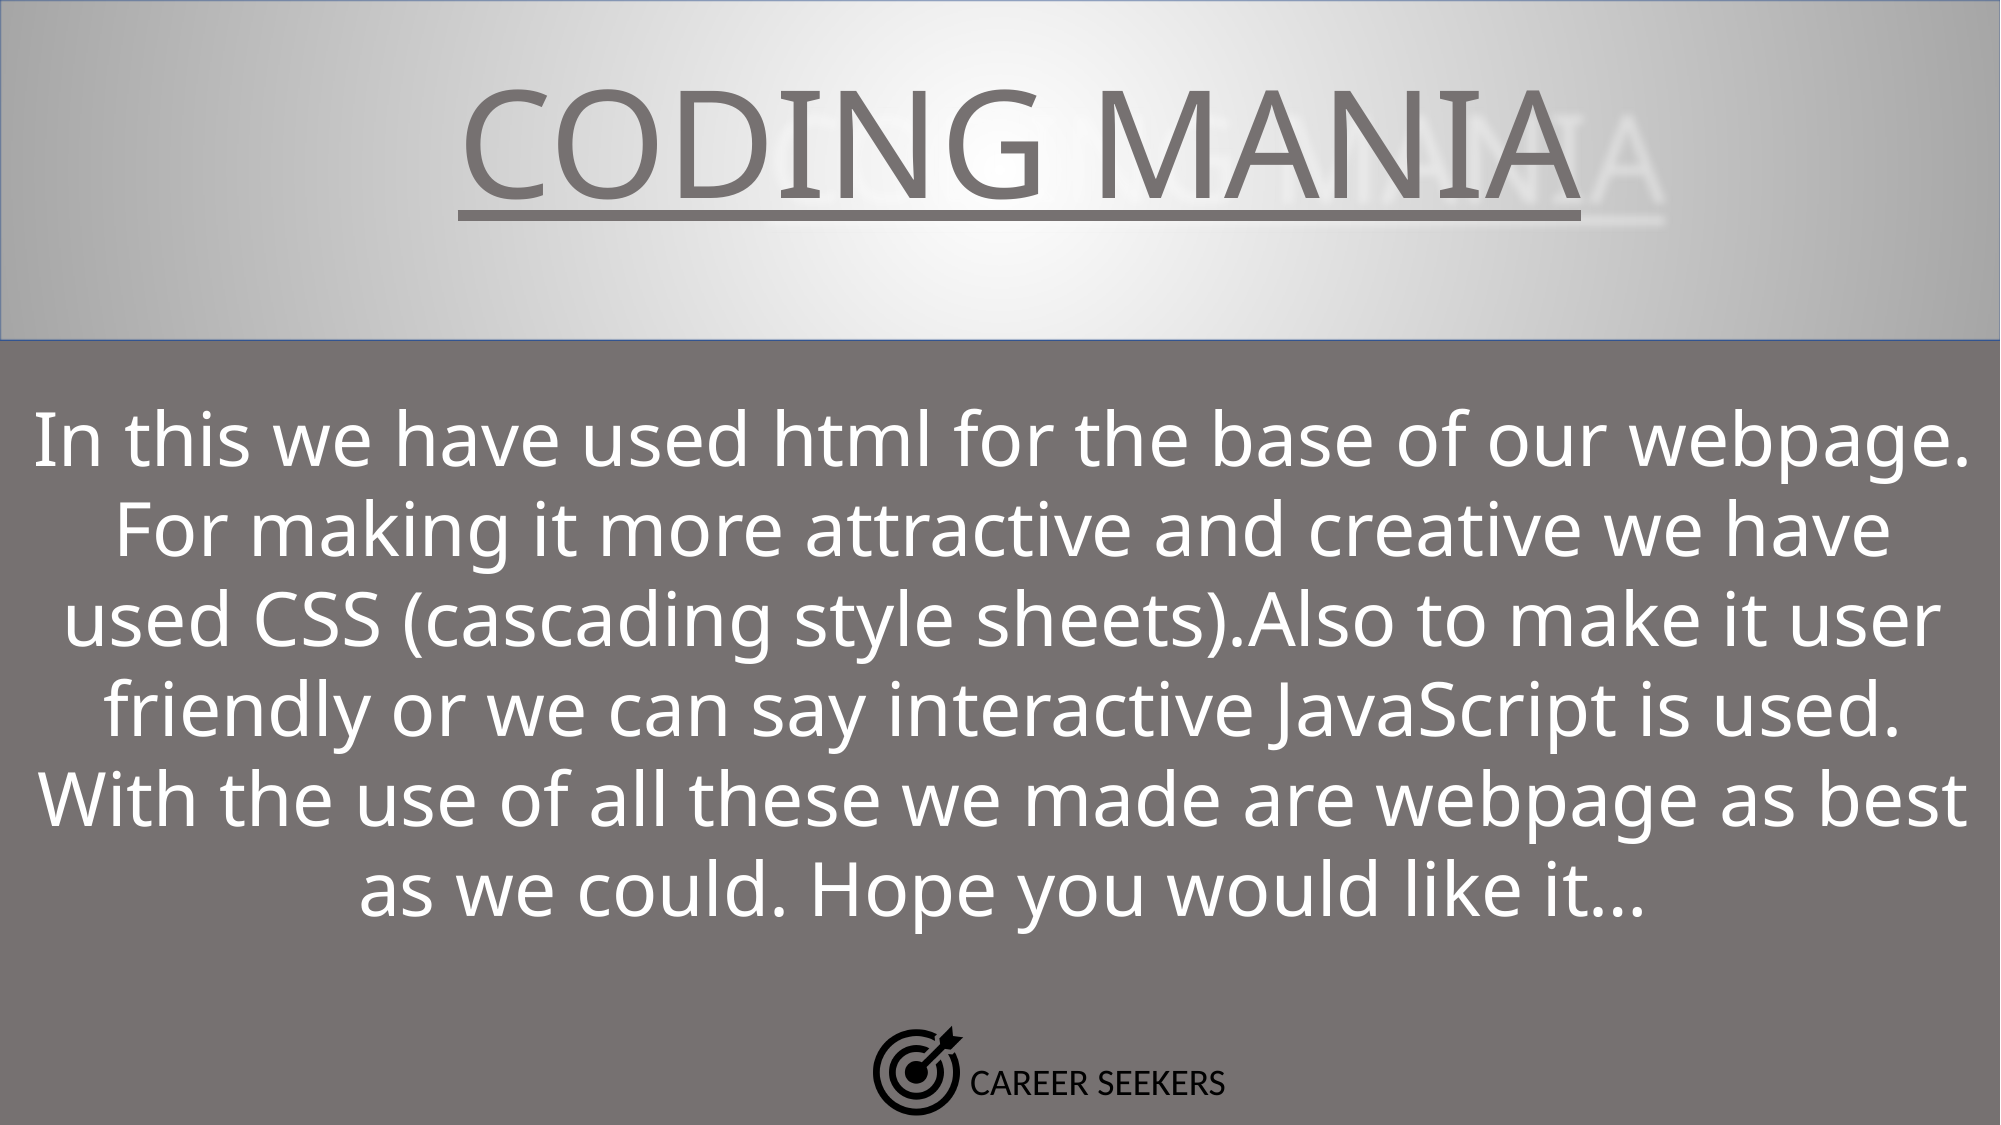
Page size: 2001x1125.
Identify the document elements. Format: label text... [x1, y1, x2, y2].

text_box In this we have used html for the base of our webpage. For making it more attractive and creative we have used CSS (cascading style sheets).Also to make it user friendly or we can say interactive JavaScript is used. With the use of all these we made are webpage as best as we could. Hope you would like it… [7, 383, 2000, 1074]
text_box CODING MANIA [11, 41, 2000, 237]
text_box [1357, 218, 2000, 383]
text_box [0, 0, 2000, 341]
text_box CAREER SEEKERS [973, 1074, 1242, 1110]
picture [863, 1016, 973, 1125]
